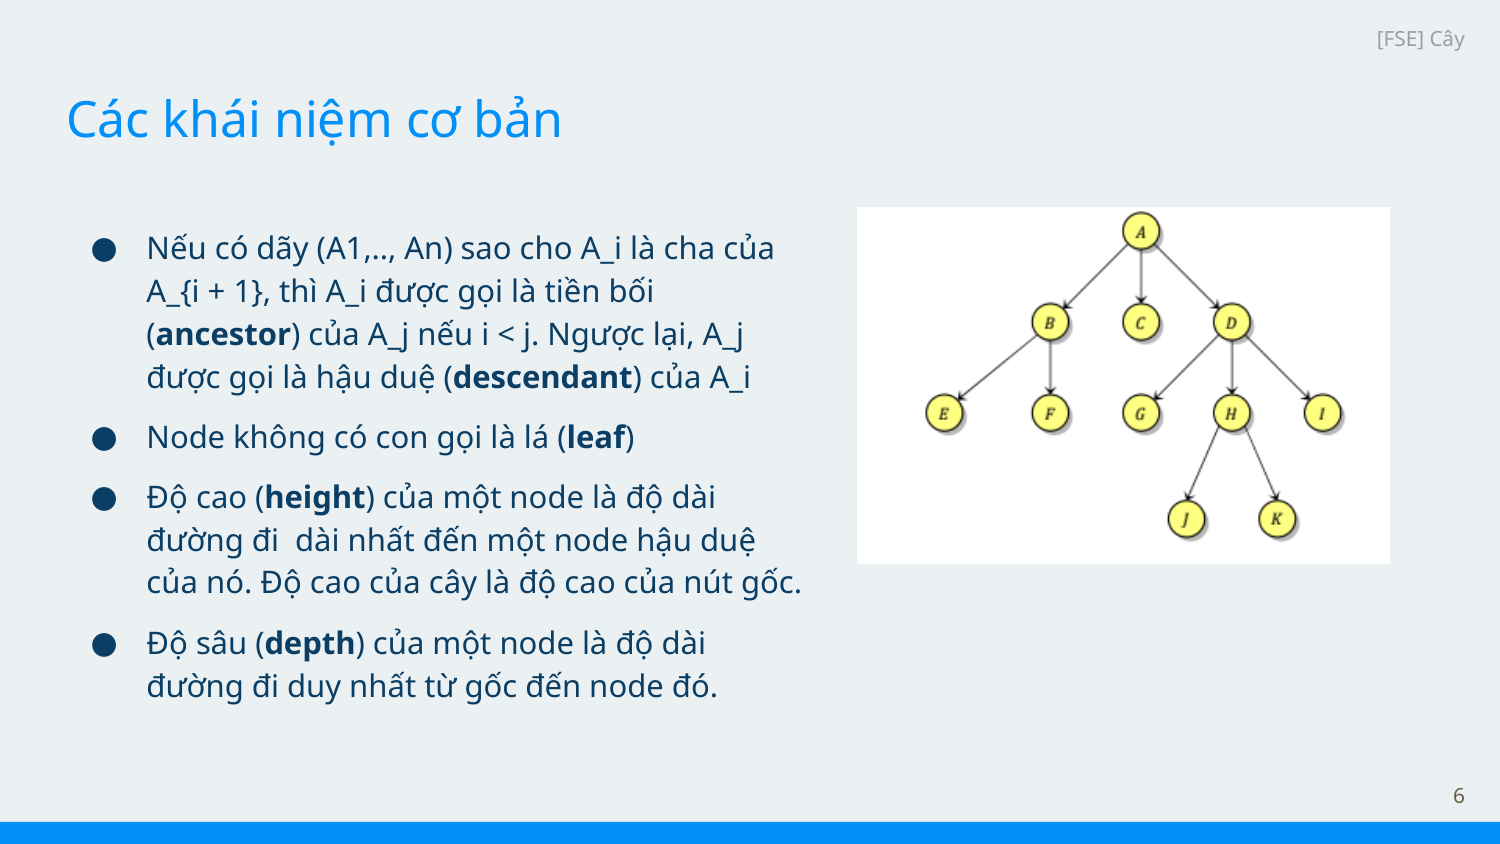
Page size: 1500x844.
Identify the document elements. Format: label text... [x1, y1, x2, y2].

title Các khái niệm cơ bản [51, 72, 1449, 189]
slide_number ‹#› [1389, 764, 1480, 830]
text_box [0, 821, 1500, 844]
list Nếu có dãy (A1,.., An) sao cho A_i là cha của A_{i + 1}, thì A_i được gọi là tiền bối (ancestor) của A_j nếu i < j. Ngược lại, A_j được gọi là hậu duệ (descendant) của A_i Node không có con gọi là lá (leaf) Độ cao (height) của một node là độ dài đường đi dài nhất đến một node hậu duệ của nó. Độ cao của cây là độ cao của nút gốc. Độ sâu (depth) của một node là độ dài đường đi duy nhất từ gốc đến node đó. [51, 207, 818, 750]
picture [856, 207, 1390, 565]
text_box [FSE] Cây [1182, 10, 1480, 91]
